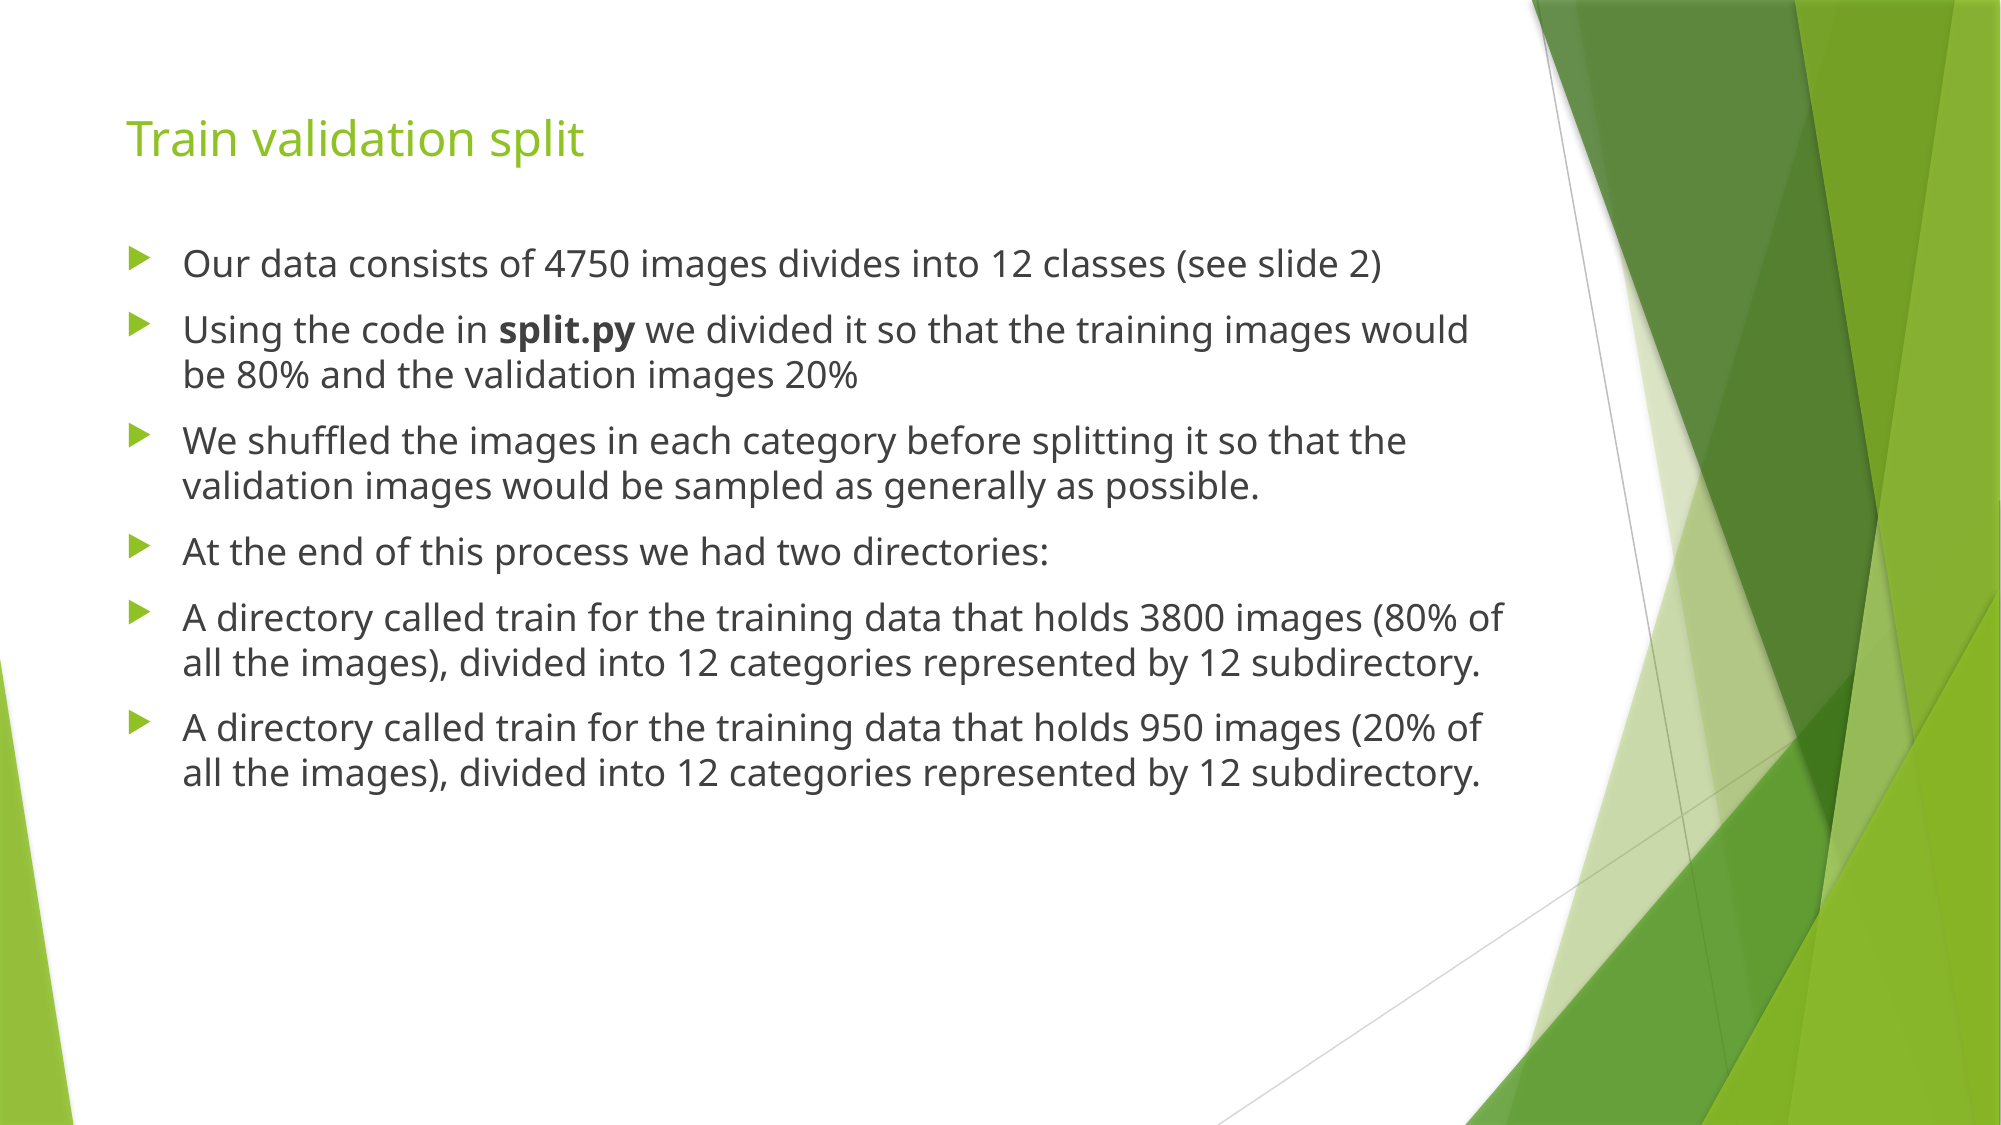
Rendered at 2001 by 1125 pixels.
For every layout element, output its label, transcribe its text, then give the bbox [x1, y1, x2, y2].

list Our data consists of 4750 images divides into 12 classes (see slide 2) Using the code in split.py we divided it so that the training images would be 80% and the validation images 20% We shuffled the images in each category before splitting it so that the validation images would be sampled as generally as possible. At the end of this process we had two directories: A directory called train for the training data that holds 3800 images (80% of all the images), divided into 12 categories represented by 12 subdirectory. A directory called train for the training data that holds 950 images (20% of all the images), divided into 12 categories represented by 12 subdirectory. [111, 232, 1522, 991]
title Train validation split [111, 99, 1522, 232]
